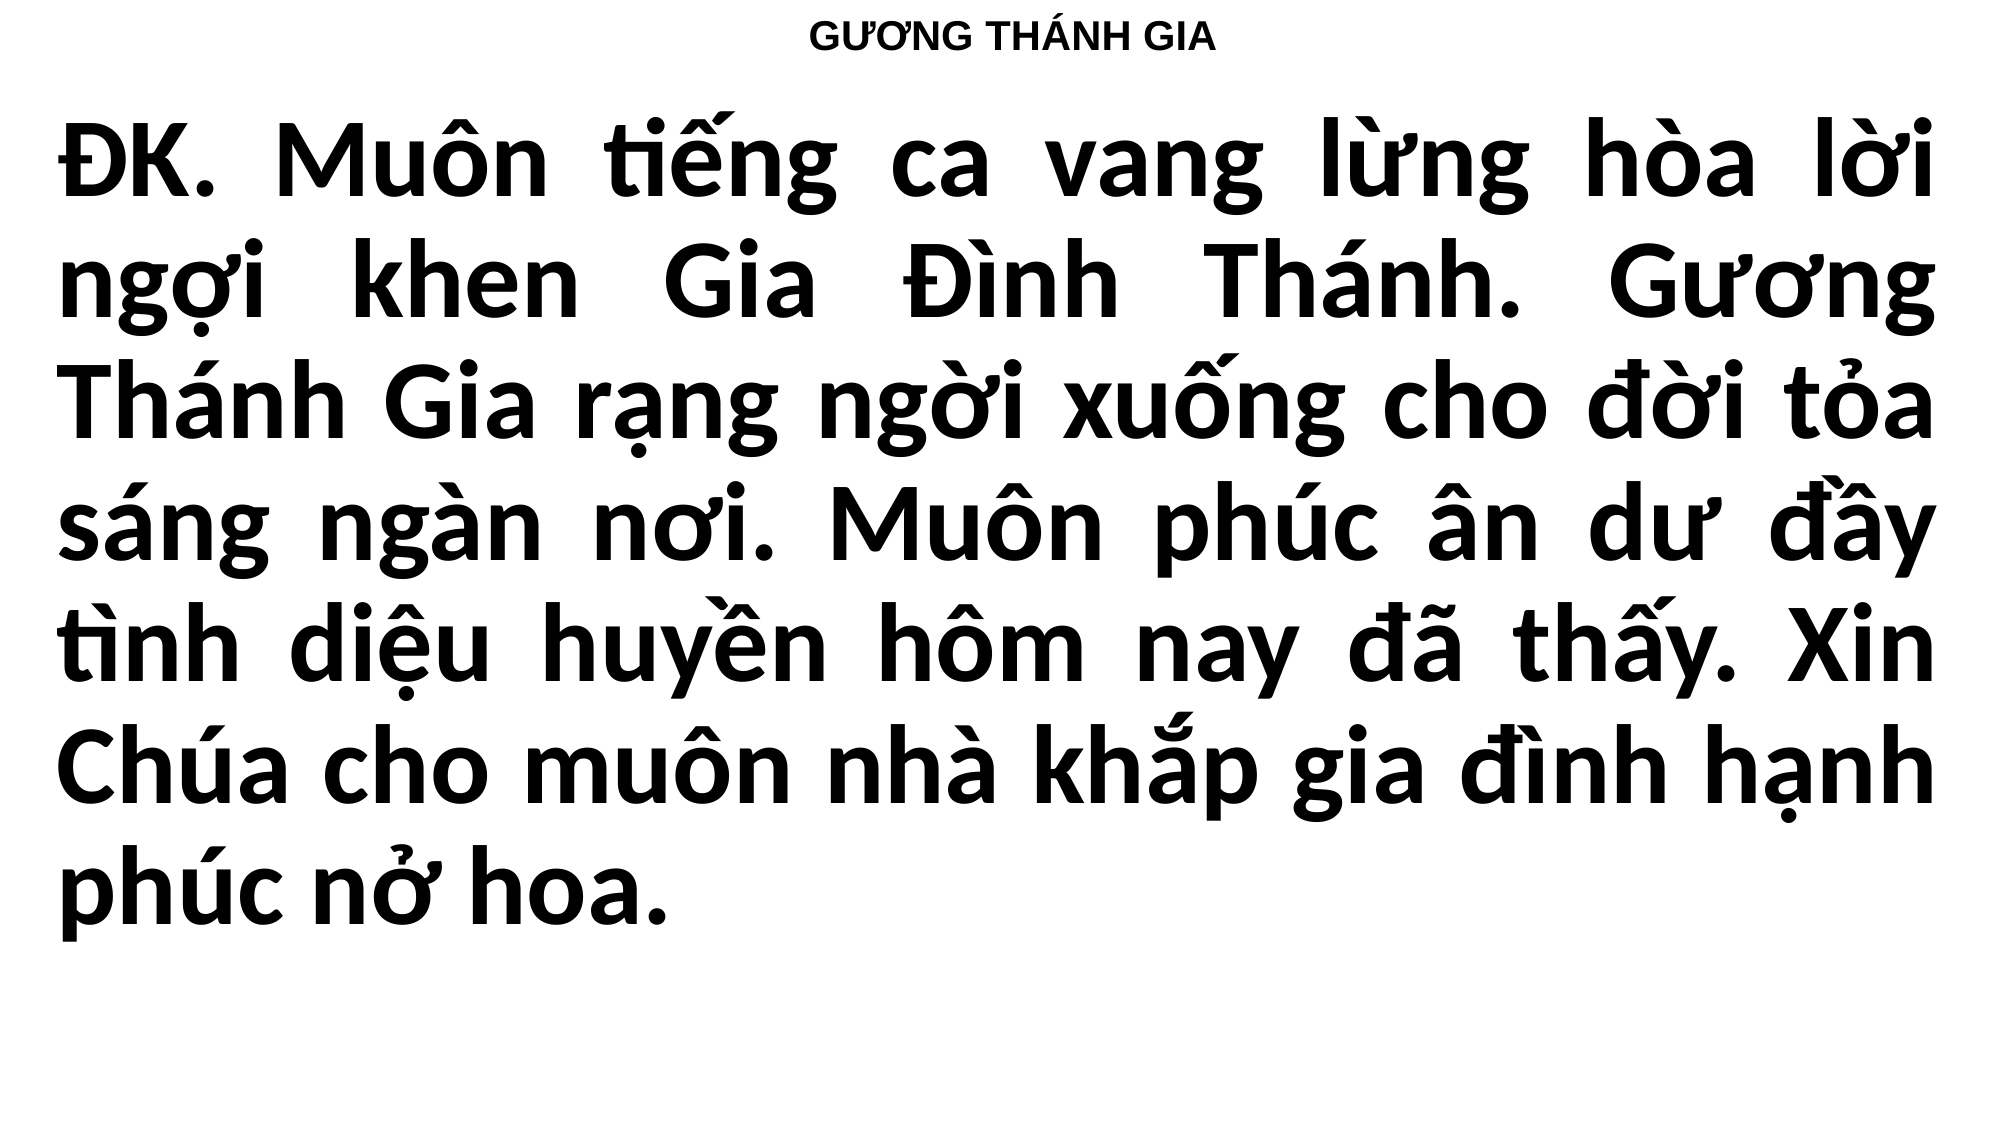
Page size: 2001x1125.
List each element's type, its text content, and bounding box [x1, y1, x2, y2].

title GƯƠNG THÁNH GIA [150, 0, 1876, 91]
list ĐK. Muôn tiếng ca vang lừng hòa lời ngợi khen Gia Đình Thánh. Gương Thánh Gia rạng ngời xuống cho đời tỏa sáng ngàn nơi. Muôn phúc ân dư đầy tình diệu huyền hôm nay đã thấy. Xin Chúa cho muôn nhà khắp gia đình hạnh phúc nở hoa. [41, 91, 1955, 806]
